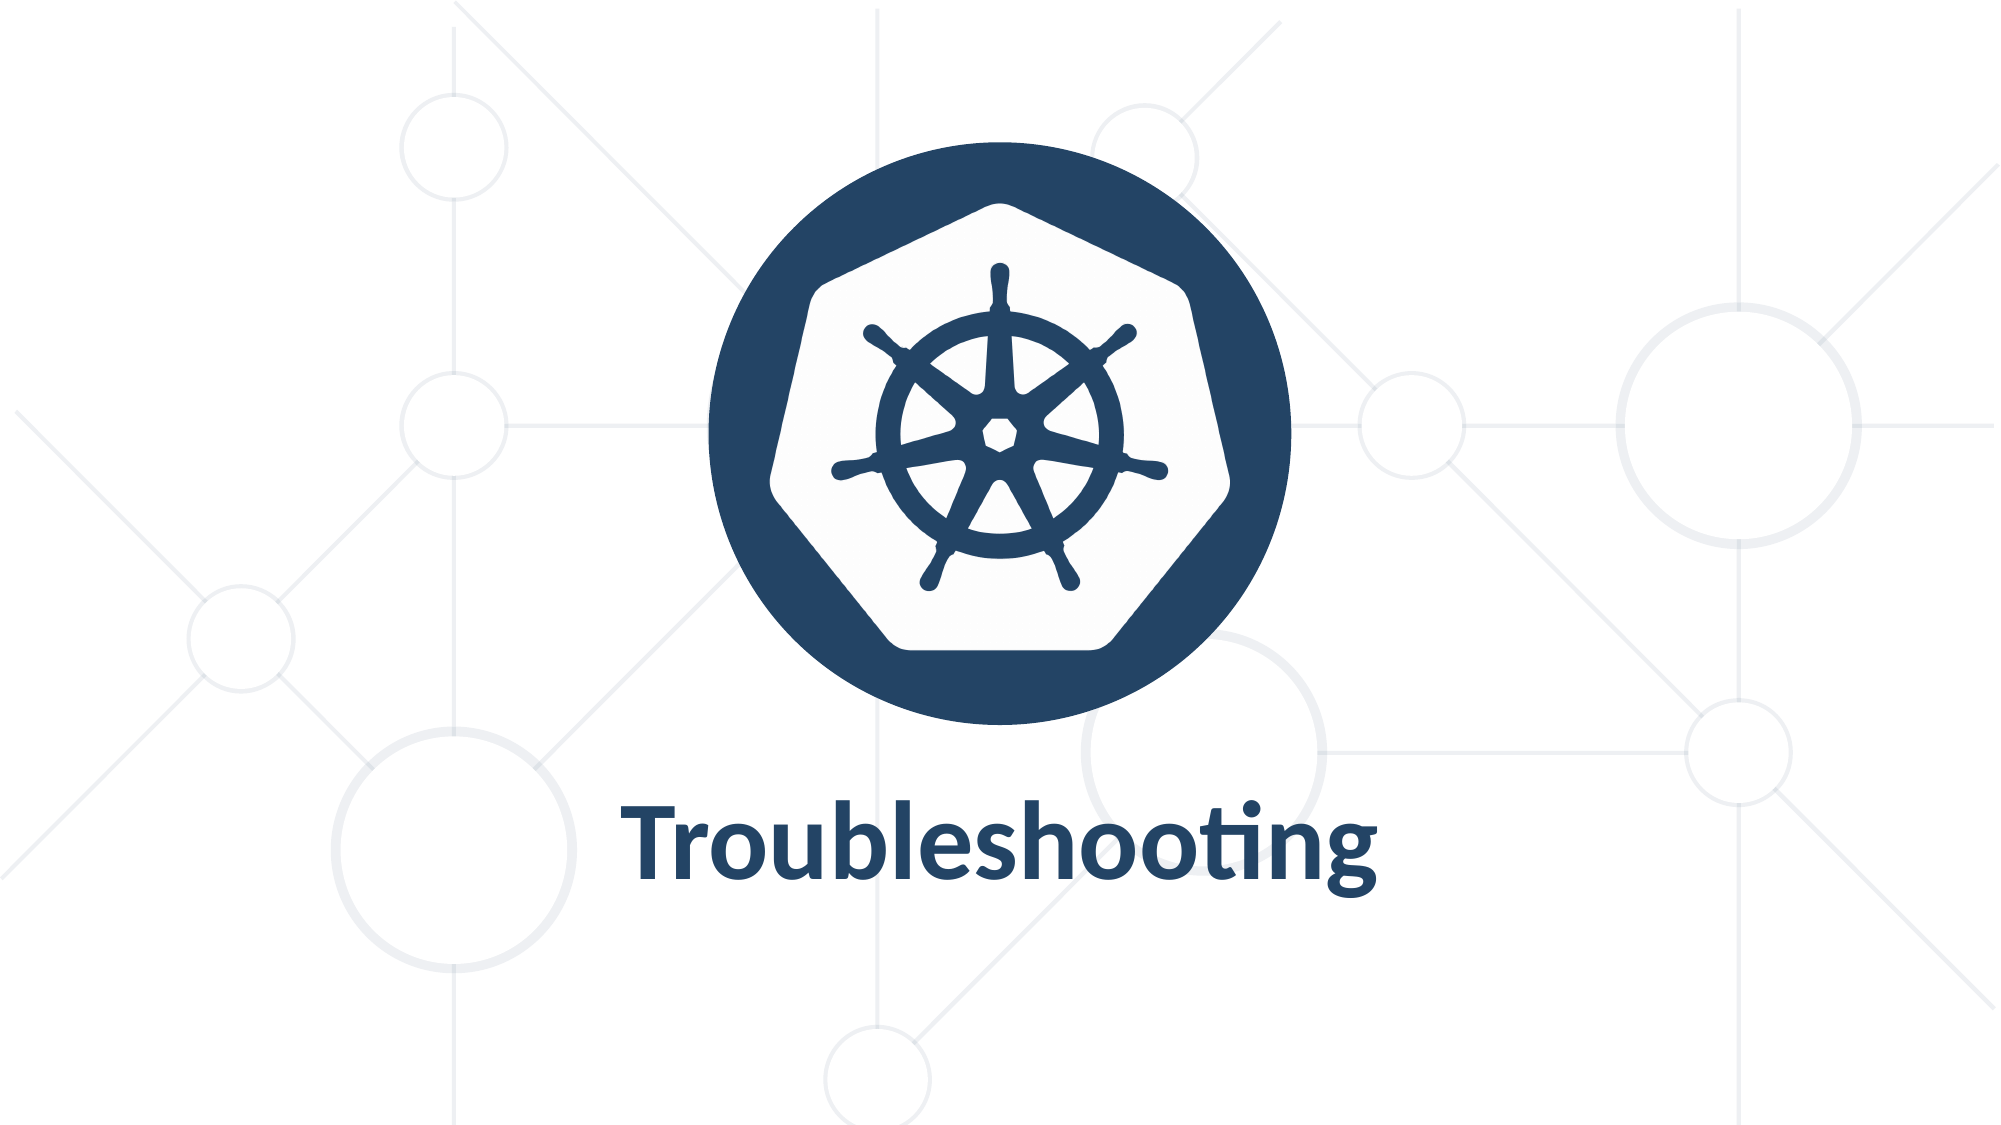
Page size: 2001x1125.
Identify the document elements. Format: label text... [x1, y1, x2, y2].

title Troubleshooting [100, 771, 1900, 898]
picture [761, 193, 1238, 670]
